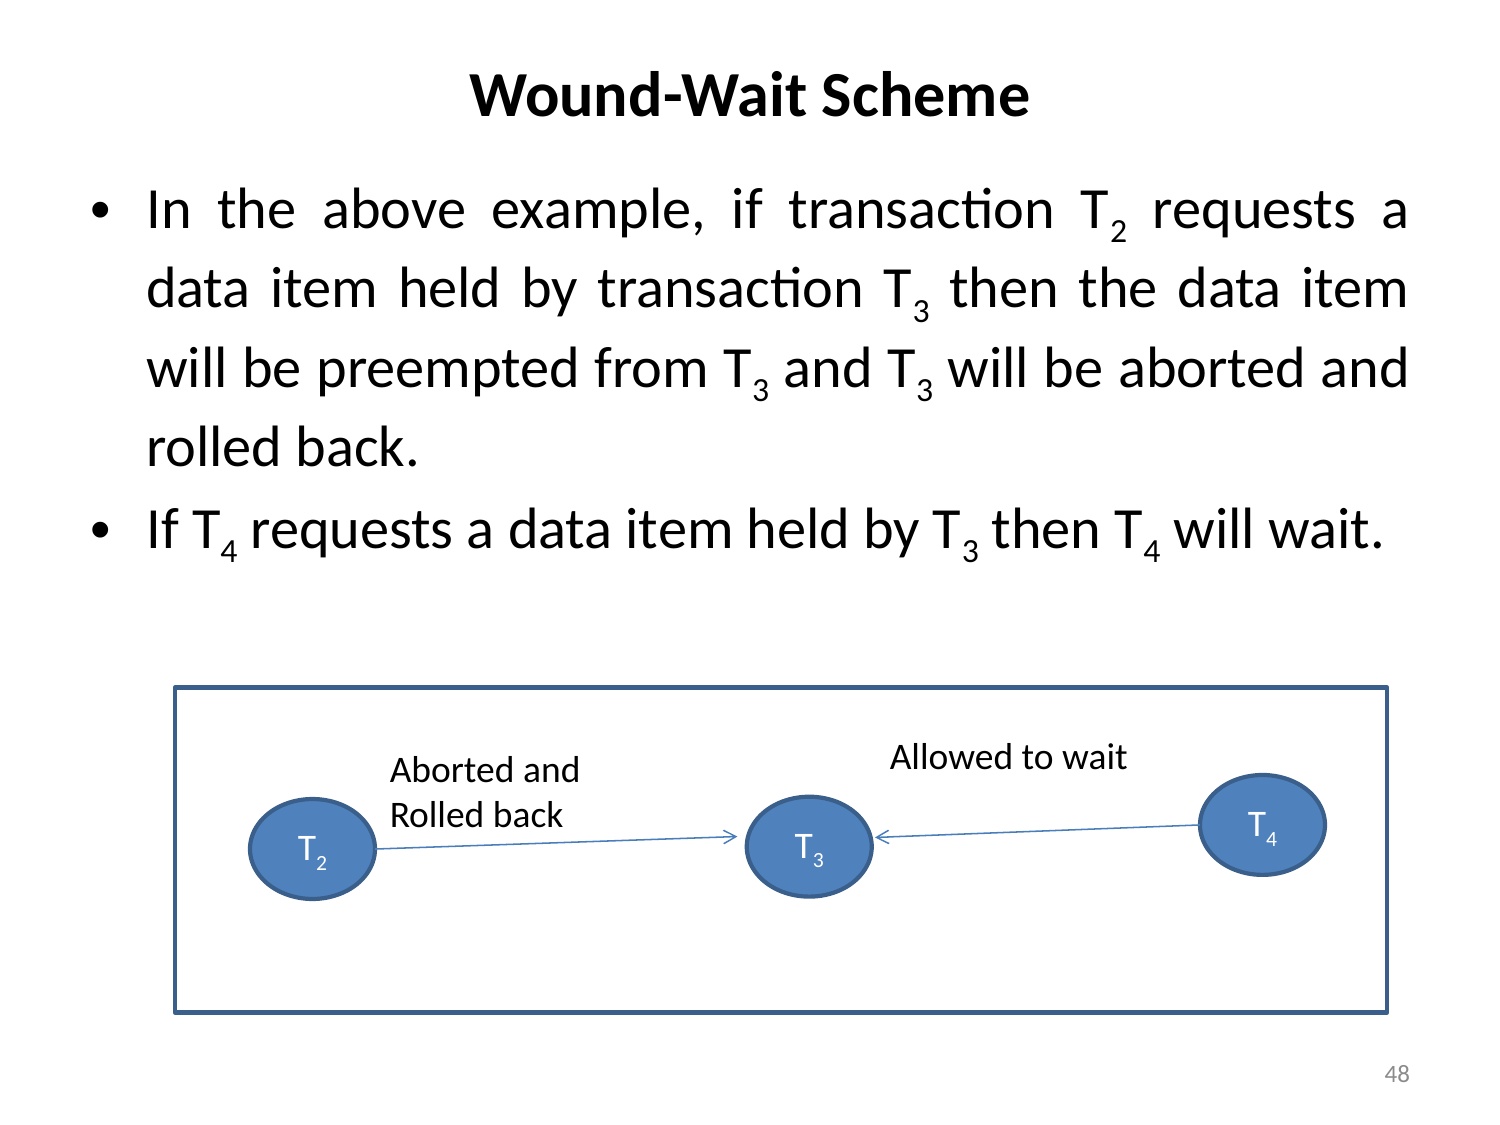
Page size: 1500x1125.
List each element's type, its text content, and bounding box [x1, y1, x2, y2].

text_box [173, 685, 1389, 1015]
text_box Allowed to wait [874, 724, 1175, 785]
title Wound-Wait Scheme [75, 45, 1425, 138]
list In the above example, if transaction T2 requests a data item held by transaction T3 then the data item will be preempted from T3 and T3 will be aborted and rolled back. If T4 requests a data item held by T3 then T4 will wait. [75, 162, 1425, 1050]
slide_number 48 [1074, 1042, 1425, 1103]
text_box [374, 836, 738, 850]
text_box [874, 824, 1201, 838]
text_box Aborted and Rolled back [374, 737, 675, 835]
